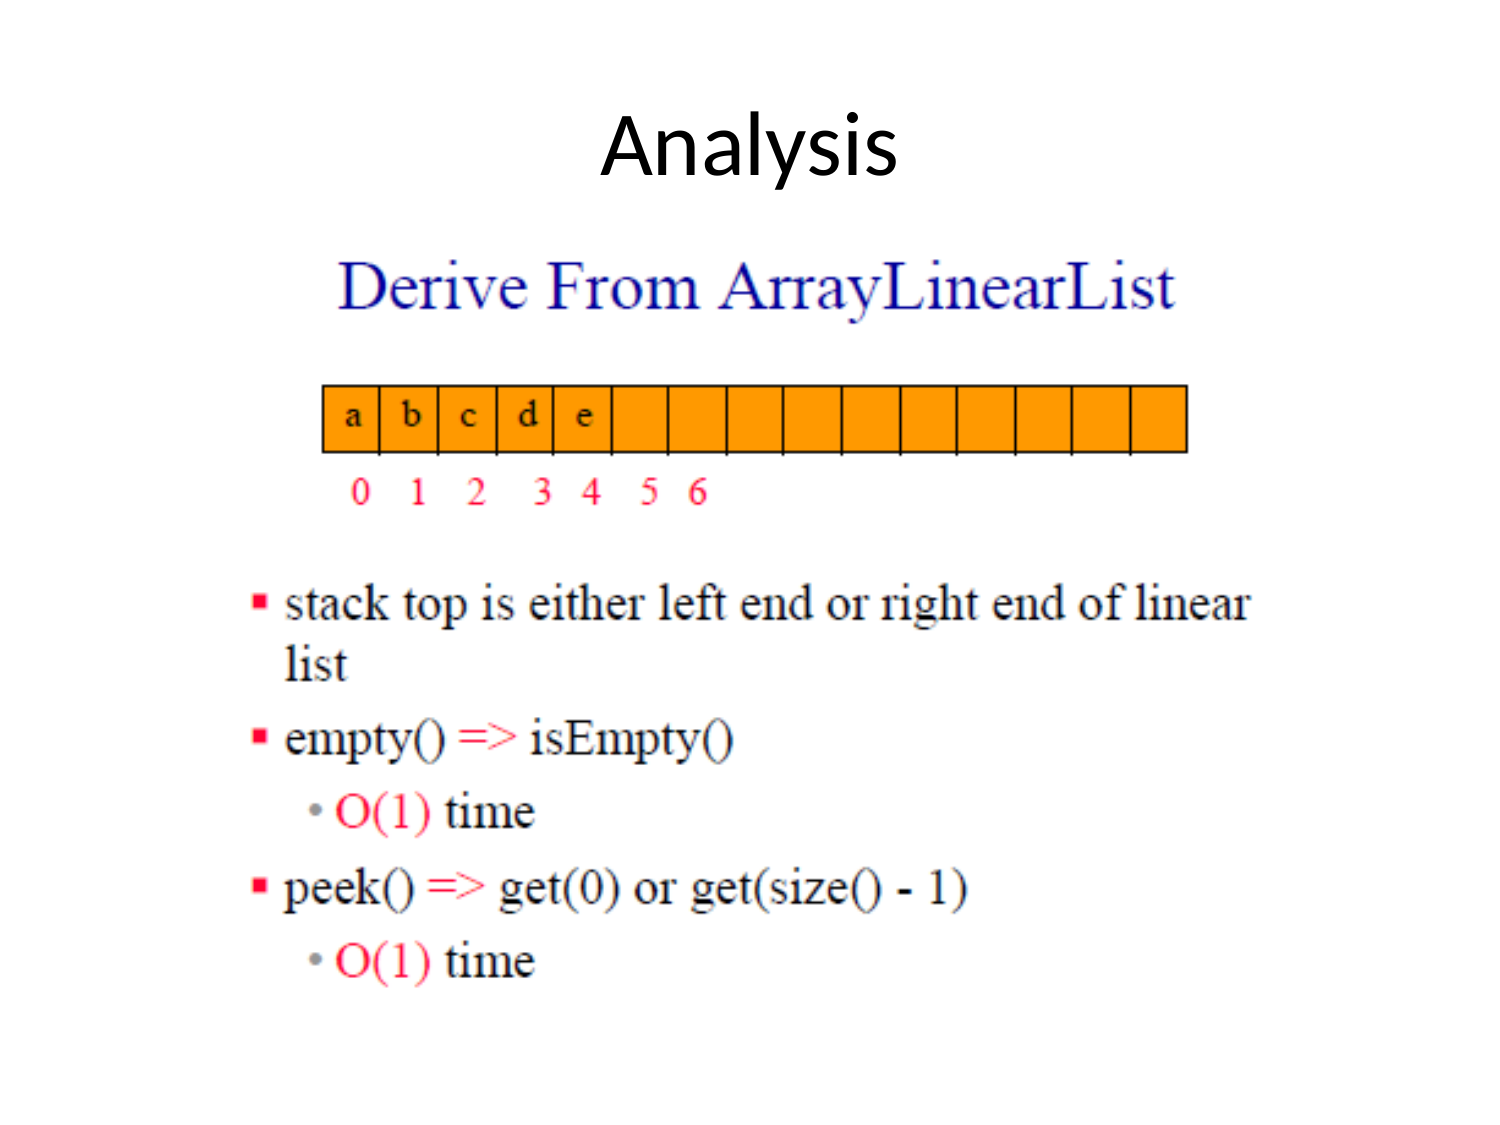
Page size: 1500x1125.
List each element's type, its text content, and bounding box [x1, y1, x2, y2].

title Analysis [75, 45, 1425, 233]
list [210, 241, 1290, 1027]
